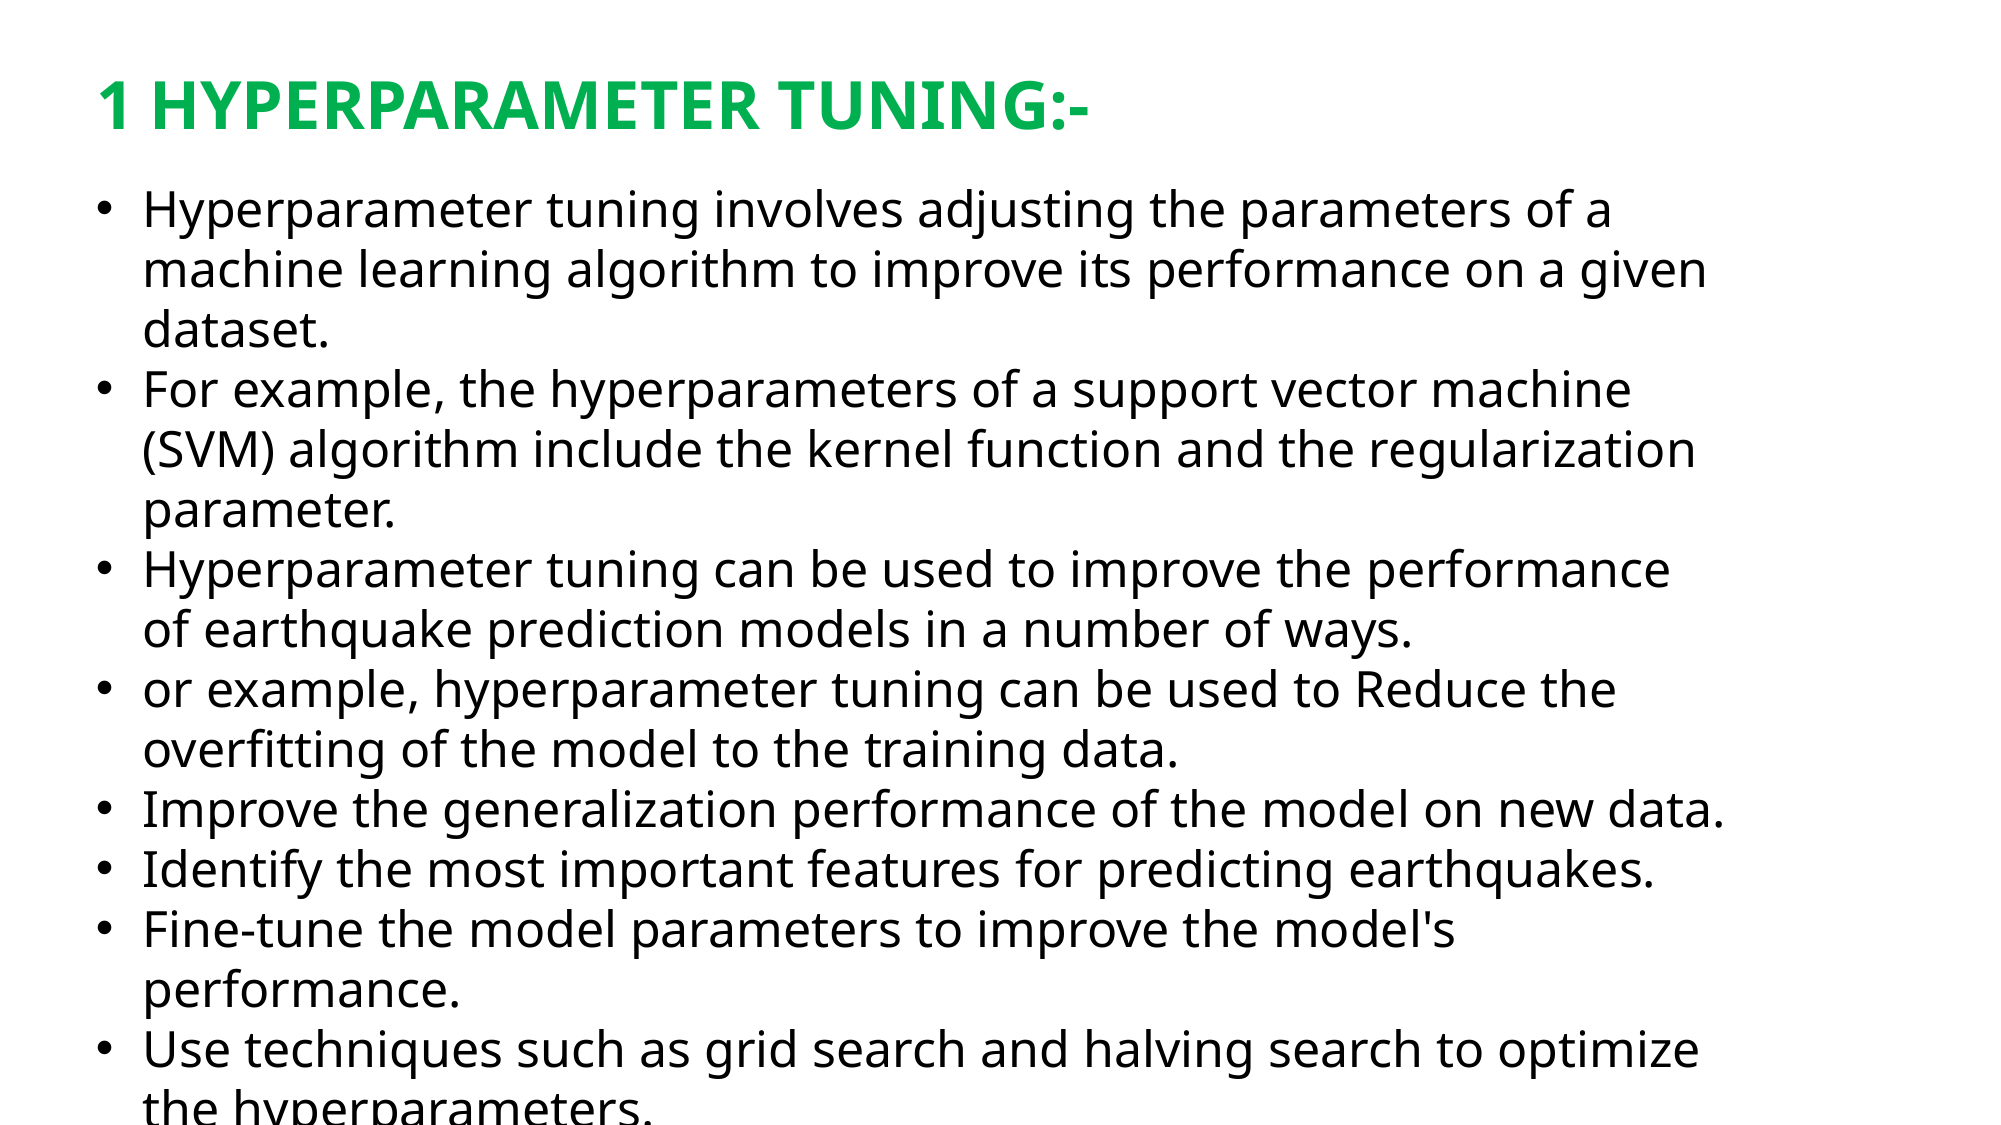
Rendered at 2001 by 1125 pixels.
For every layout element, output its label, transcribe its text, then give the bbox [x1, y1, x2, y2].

text_box 1 HYPERPARAMETER TUNING:- [81, 55, 1505, 150]
text_box Hyperparameter tuning involves adjusting the parameters of a machine learning algorithm to improve its performance on a given dataset. For example, the hyperparameters of a support vector machine (SVM) algorithm include the kernel function and the regularization parameter. Hyperparameter tuning can be used to improve the performance of earthquake prediction models in a number of ways. or example, hyperparameter tuning can be used to Reduce the overfitting of the model to the training data. Improve the generalization performance of the model on new data. Identify the most important features for predicting earthquakes. Fine-tune the model parameters to improve the model's performance. Use techniques such as grid search and halving search to optimize the hyperparameters. Experiment with different combinations of hyperparameters to find the best configuration. [81, 169, 1743, 1125]
